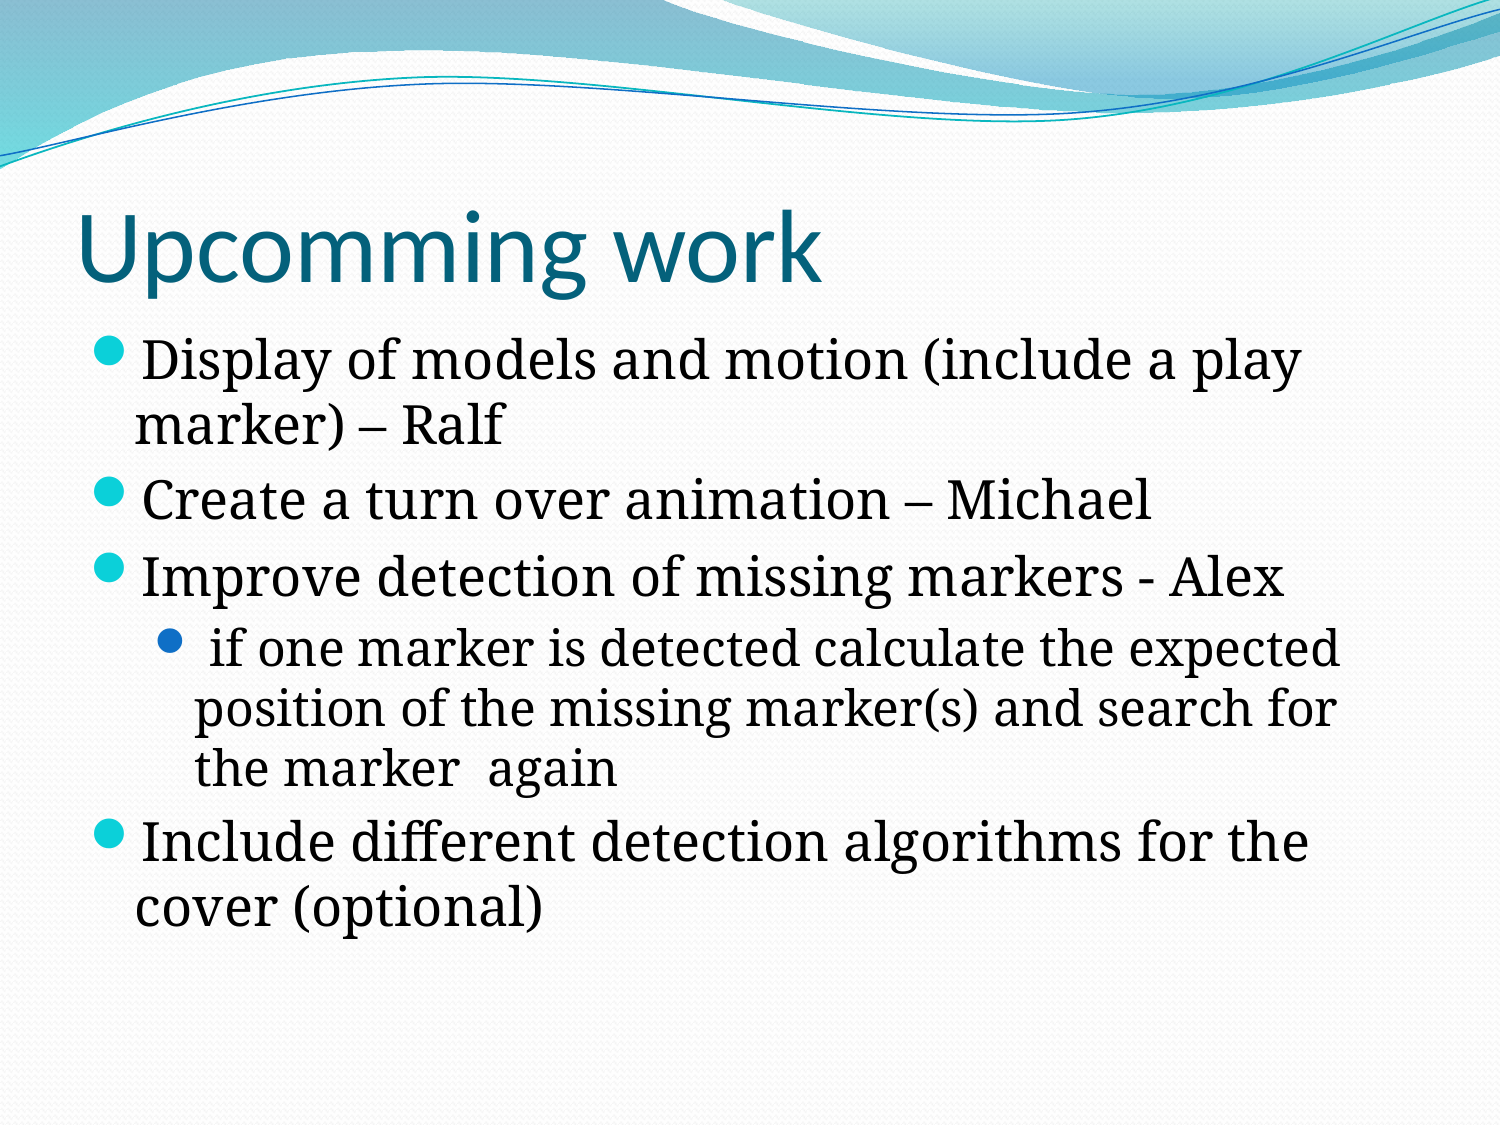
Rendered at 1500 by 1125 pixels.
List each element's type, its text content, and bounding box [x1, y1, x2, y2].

title Upcomming work [75, 115, 1425, 303]
list Display of models and motion (include a play marker) – Ralf Create a turn over animation – Michael Improve detection of missing markers - Alex if one marker is detected calculate the expected position of the missing marker(s) and search for the marker again Include different detection algorithms for the cover (optional) [75, 317, 1425, 1038]
